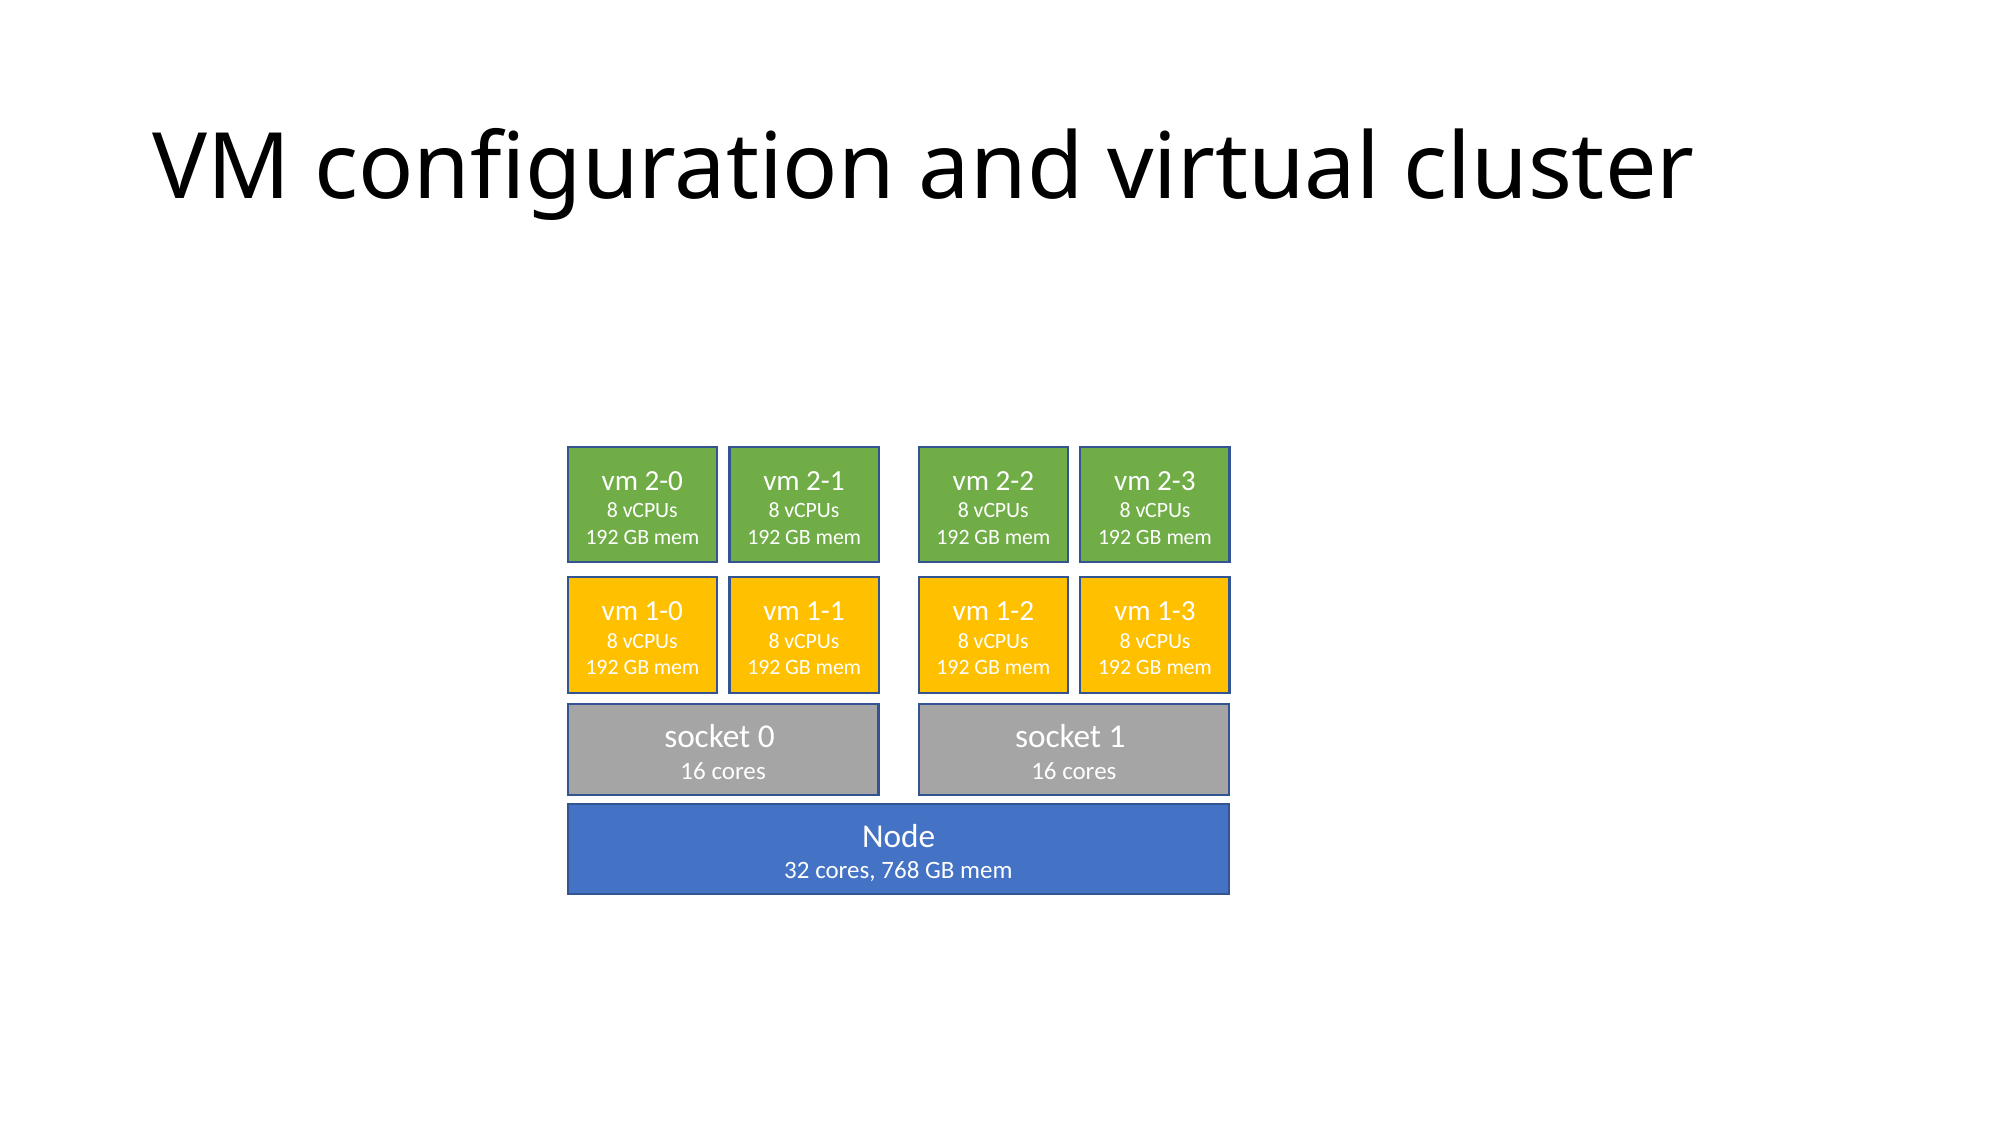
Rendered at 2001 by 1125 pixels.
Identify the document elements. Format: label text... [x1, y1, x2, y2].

text_box vm 1-0 8 vCPUs 192 GB mem [567, 576, 718, 694]
text_box vm 1-3 8 vCPUs 192 GB mem [1079, 576, 1231, 694]
text_box vm 2-3 8 vCPUs 192 GB mem [1079, 446, 1231, 563]
text_box vm 2-2 8 vCPUs 192 GB mem [918, 446, 1069, 563]
text_box vm 2-0 8 vCPUs 192 GB mem [567, 446, 718, 563]
text_box vm 1-1 8 vCPUs 192 GB mem [728, 576, 880, 694]
text_box vm 2-1 8 vCPUs 192 GB mem [728, 446, 880, 563]
text_box vm 1-2 8 vCPUs 192 GB mem [918, 576, 1069, 694]
text_box socket 1 16 cores [918, 703, 1230, 796]
text_box Node 32 cores, 768 GB mem [567, 803, 1230, 895]
text_box socket 0 16 cores [567, 703, 880, 796]
title VM configuration and virtual cluster [137, 59, 1863, 278]
text_box [972, 480, 1004, 541]
